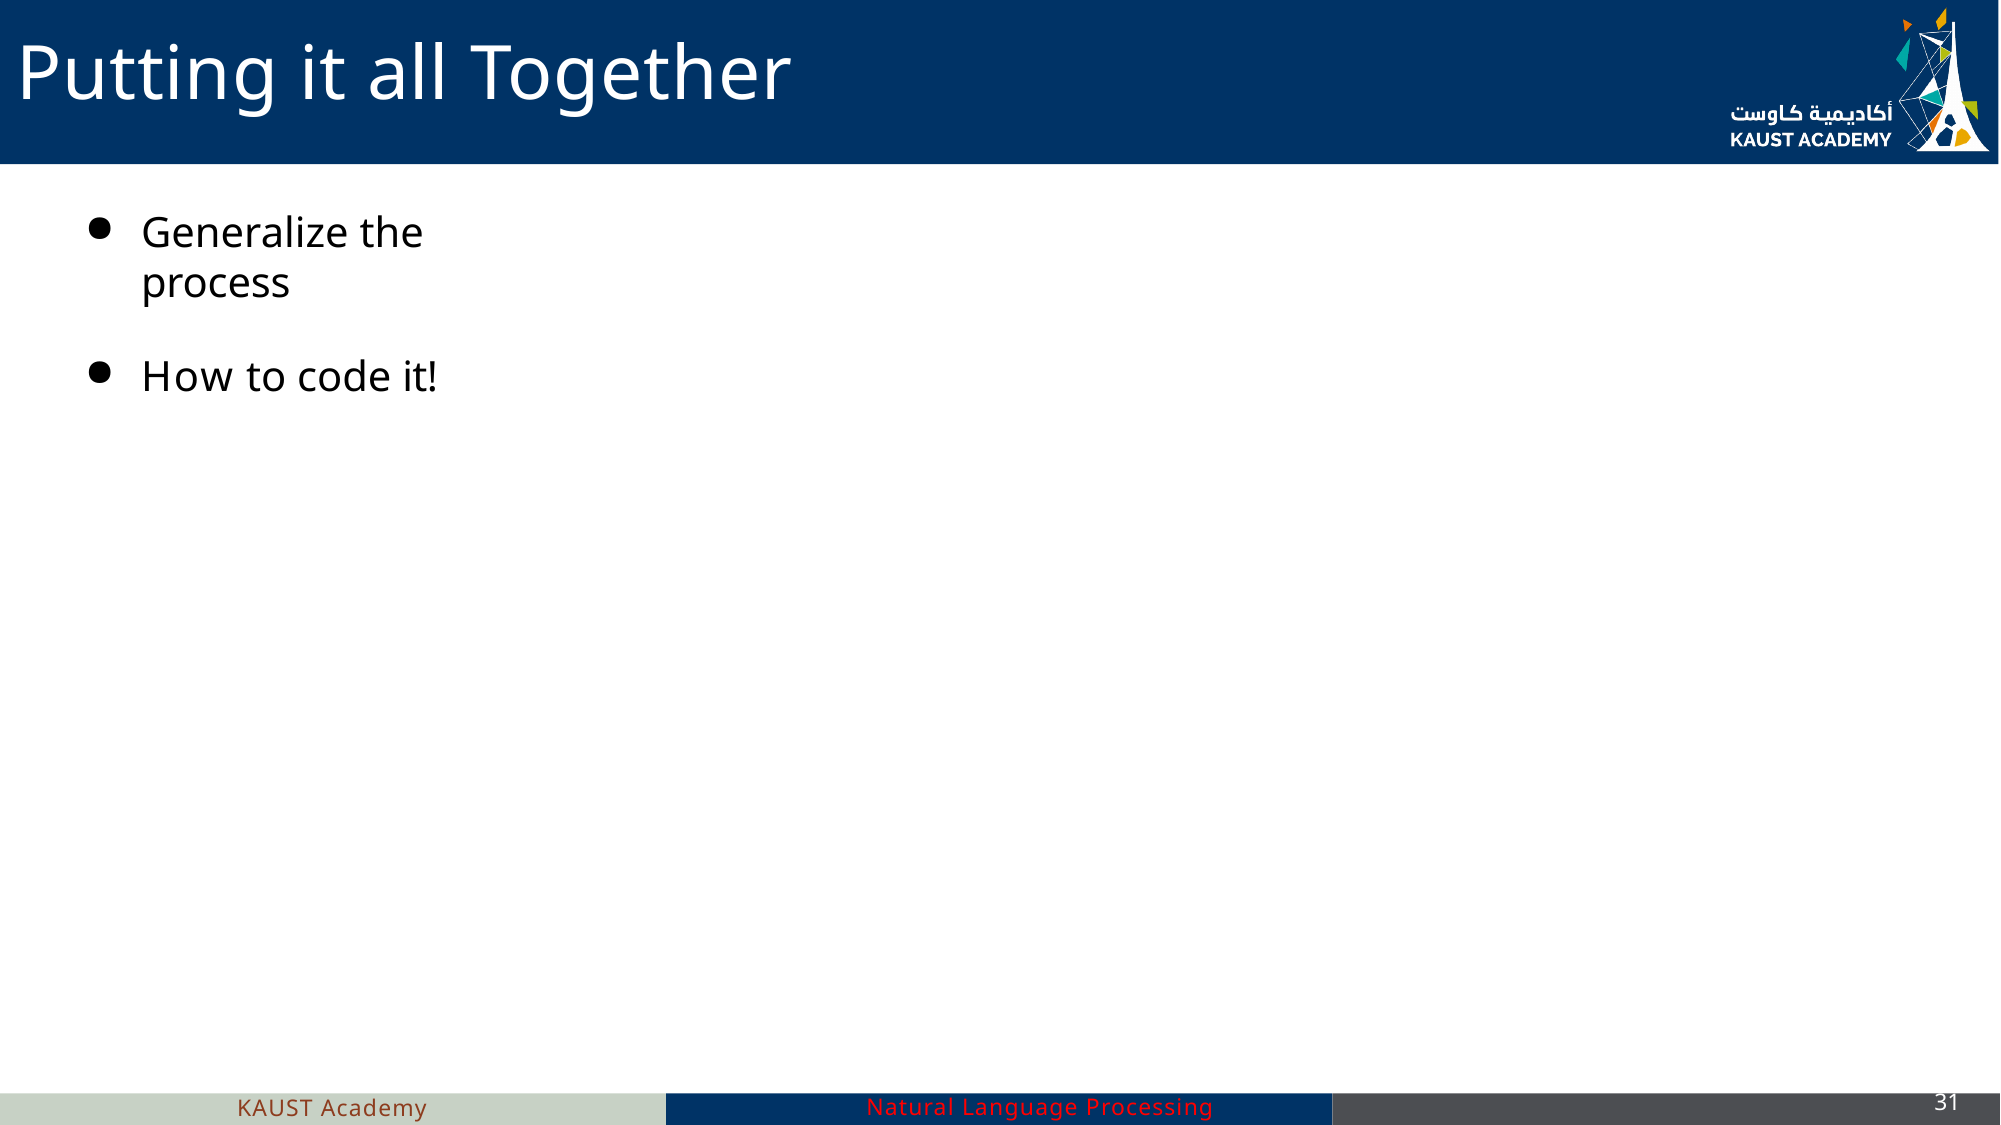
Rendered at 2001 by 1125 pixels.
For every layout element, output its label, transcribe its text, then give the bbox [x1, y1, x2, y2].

picture [1721, 0, 2000, 159]
title Putting it all Together [14, 22, 1725, 213]
text_box Generalize the process How to code it! [82, 203, 559, 400]
